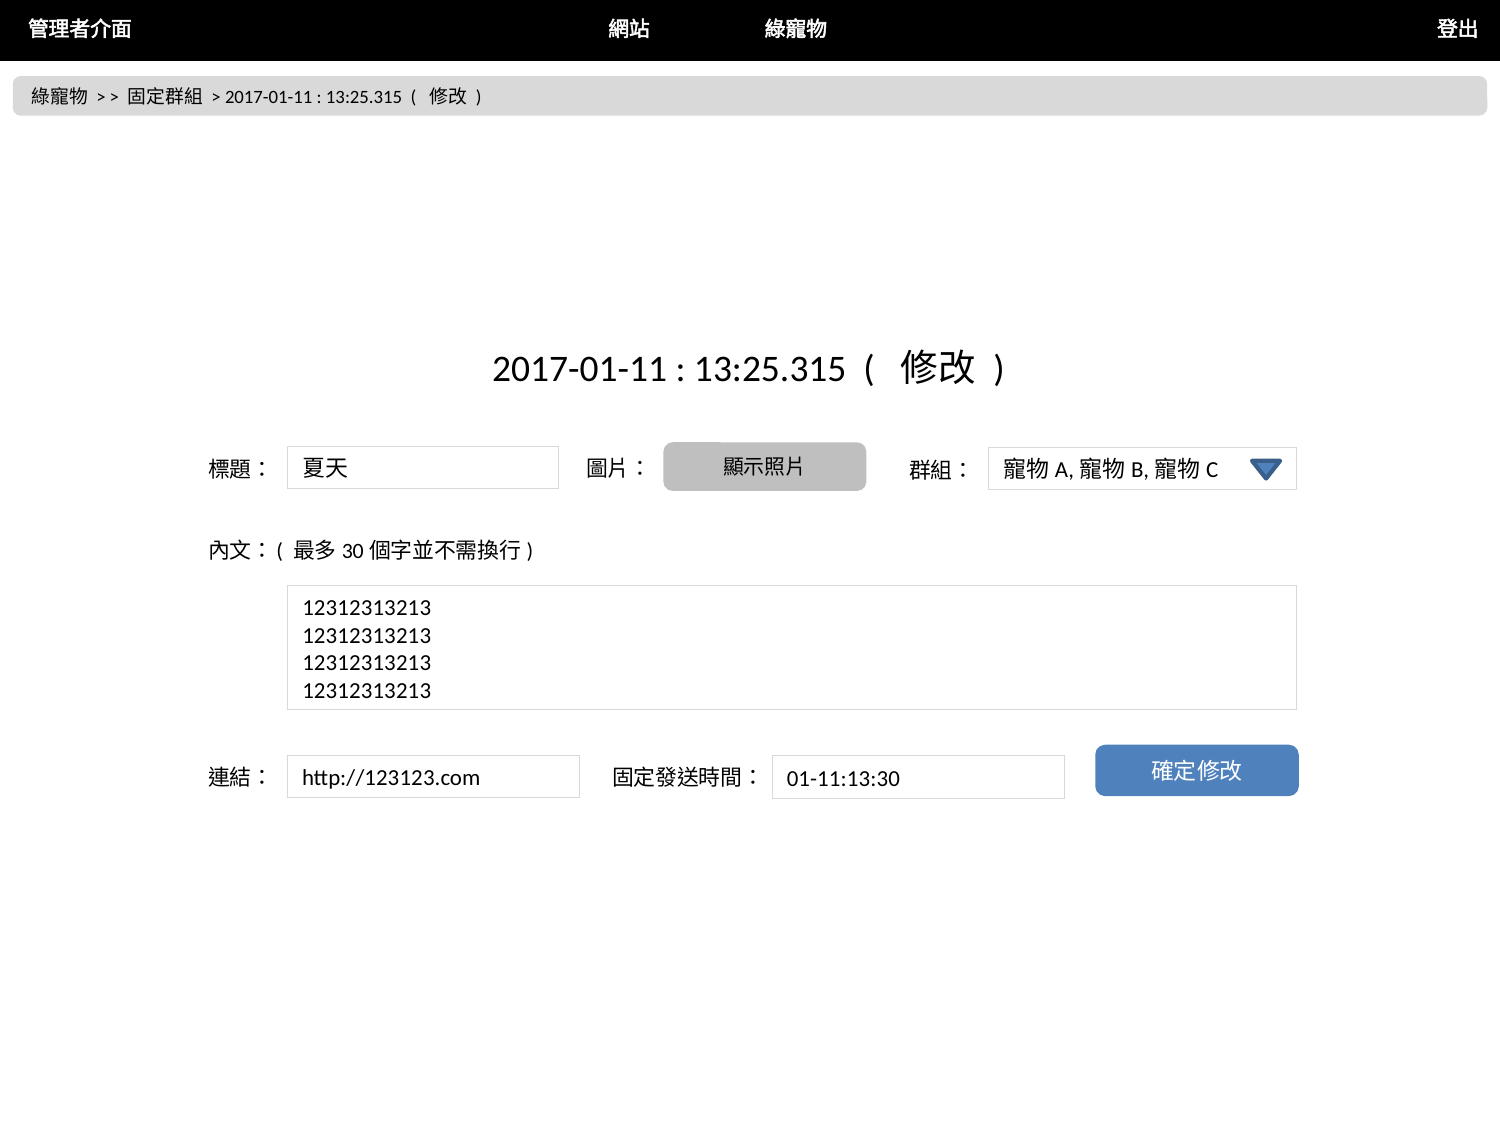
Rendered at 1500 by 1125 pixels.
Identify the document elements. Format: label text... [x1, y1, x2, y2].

text_box 12312313213 12312313213 12312313213 12312313213 [287, 585, 1297, 710]
text_box 管理者介面 [13, 8, 147, 48]
text_box 固定發送時間： [593, 756, 772, 798]
text_box [0, 0, 1500, 61]
text_box 2017-01-11 : 13:25.315 ( 修改 ) [477, 336, 1020, 397]
text_box http://123123.com [287, 755, 580, 798]
text_box 連結： [193, 756, 287, 798]
text_box 圖片： [571, 447, 666, 489]
text_box ( 最多30個字並不需換行) [261, 529, 803, 571]
text_box 綠寵物 > > 固定群組 > 2017-01-11 : 13:25.315 ( 修改 ) [12, 76, 1488, 116]
text_box 內文： [193, 529, 261, 571]
text_box 寵物A,寵物B,寵物C [988, 447, 1297, 490]
text_box 網站 [593, 8, 665, 48]
text_box 綠寵物 [750, 8, 842, 48]
text_box 顯示照片 [663, 442, 867, 491]
text_box 群組： [894, 448, 988, 490]
text_box 01-11:13:30 [772, 755, 1065, 799]
text_box [1250, 458, 1282, 481]
text_box 登出 [1422, 8, 1494, 48]
text_box 標題： [193, 447, 287, 489]
text_box 確定修改 [1095, 744, 1299, 797]
text_box 夏天 [287, 446, 559, 489]
